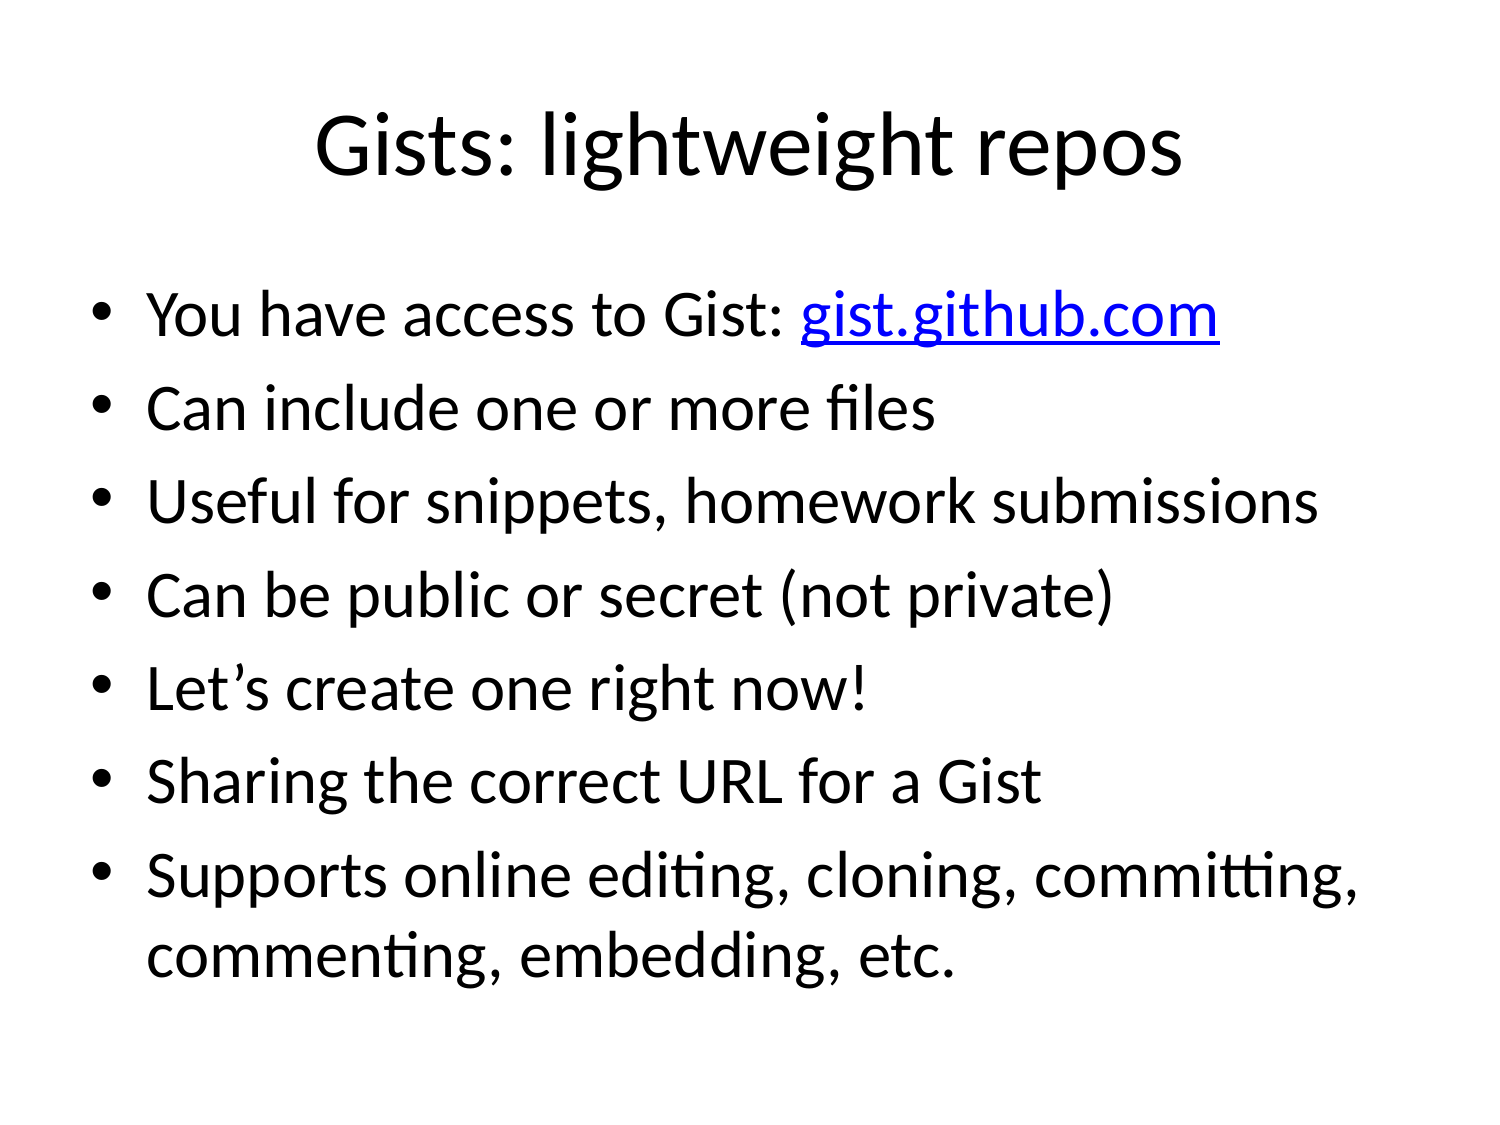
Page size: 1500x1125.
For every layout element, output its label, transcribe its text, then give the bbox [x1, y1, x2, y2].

list You have access to Gist: gist.github.com Can include one or more files Useful for snippets, homework submissions Can be public or secret (not private) Let’s create one right now! Sharing the correct URL for a Gist Supports online editing, cloning, committing, commenting, embedding, etc. [75, 262, 1425, 1038]
title Gists: lightweight repos [75, 45, 1425, 233]
